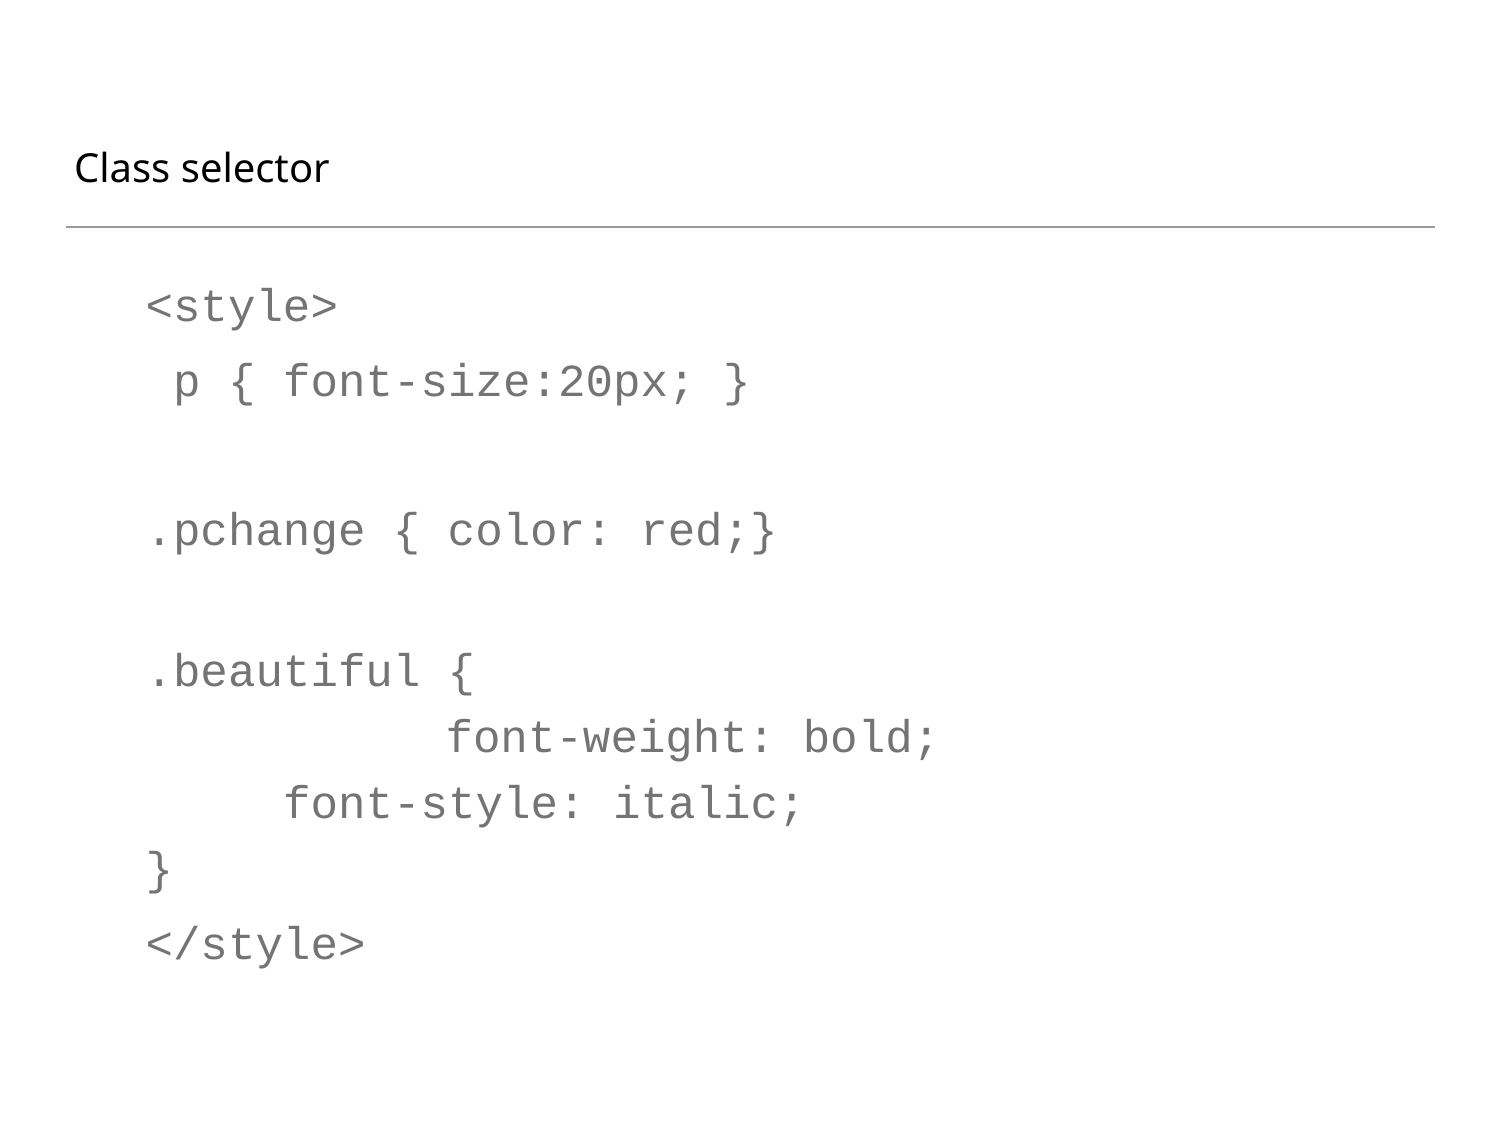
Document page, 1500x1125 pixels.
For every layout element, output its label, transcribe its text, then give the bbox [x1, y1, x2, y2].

title Class selector [65, 37, 1435, 200]
list <style> p { font-size:20px; } .pchange { color: red;} .beautiful { font-weight: bold; font-style: italic; } </style> [65, 255, 1435, 1026]
